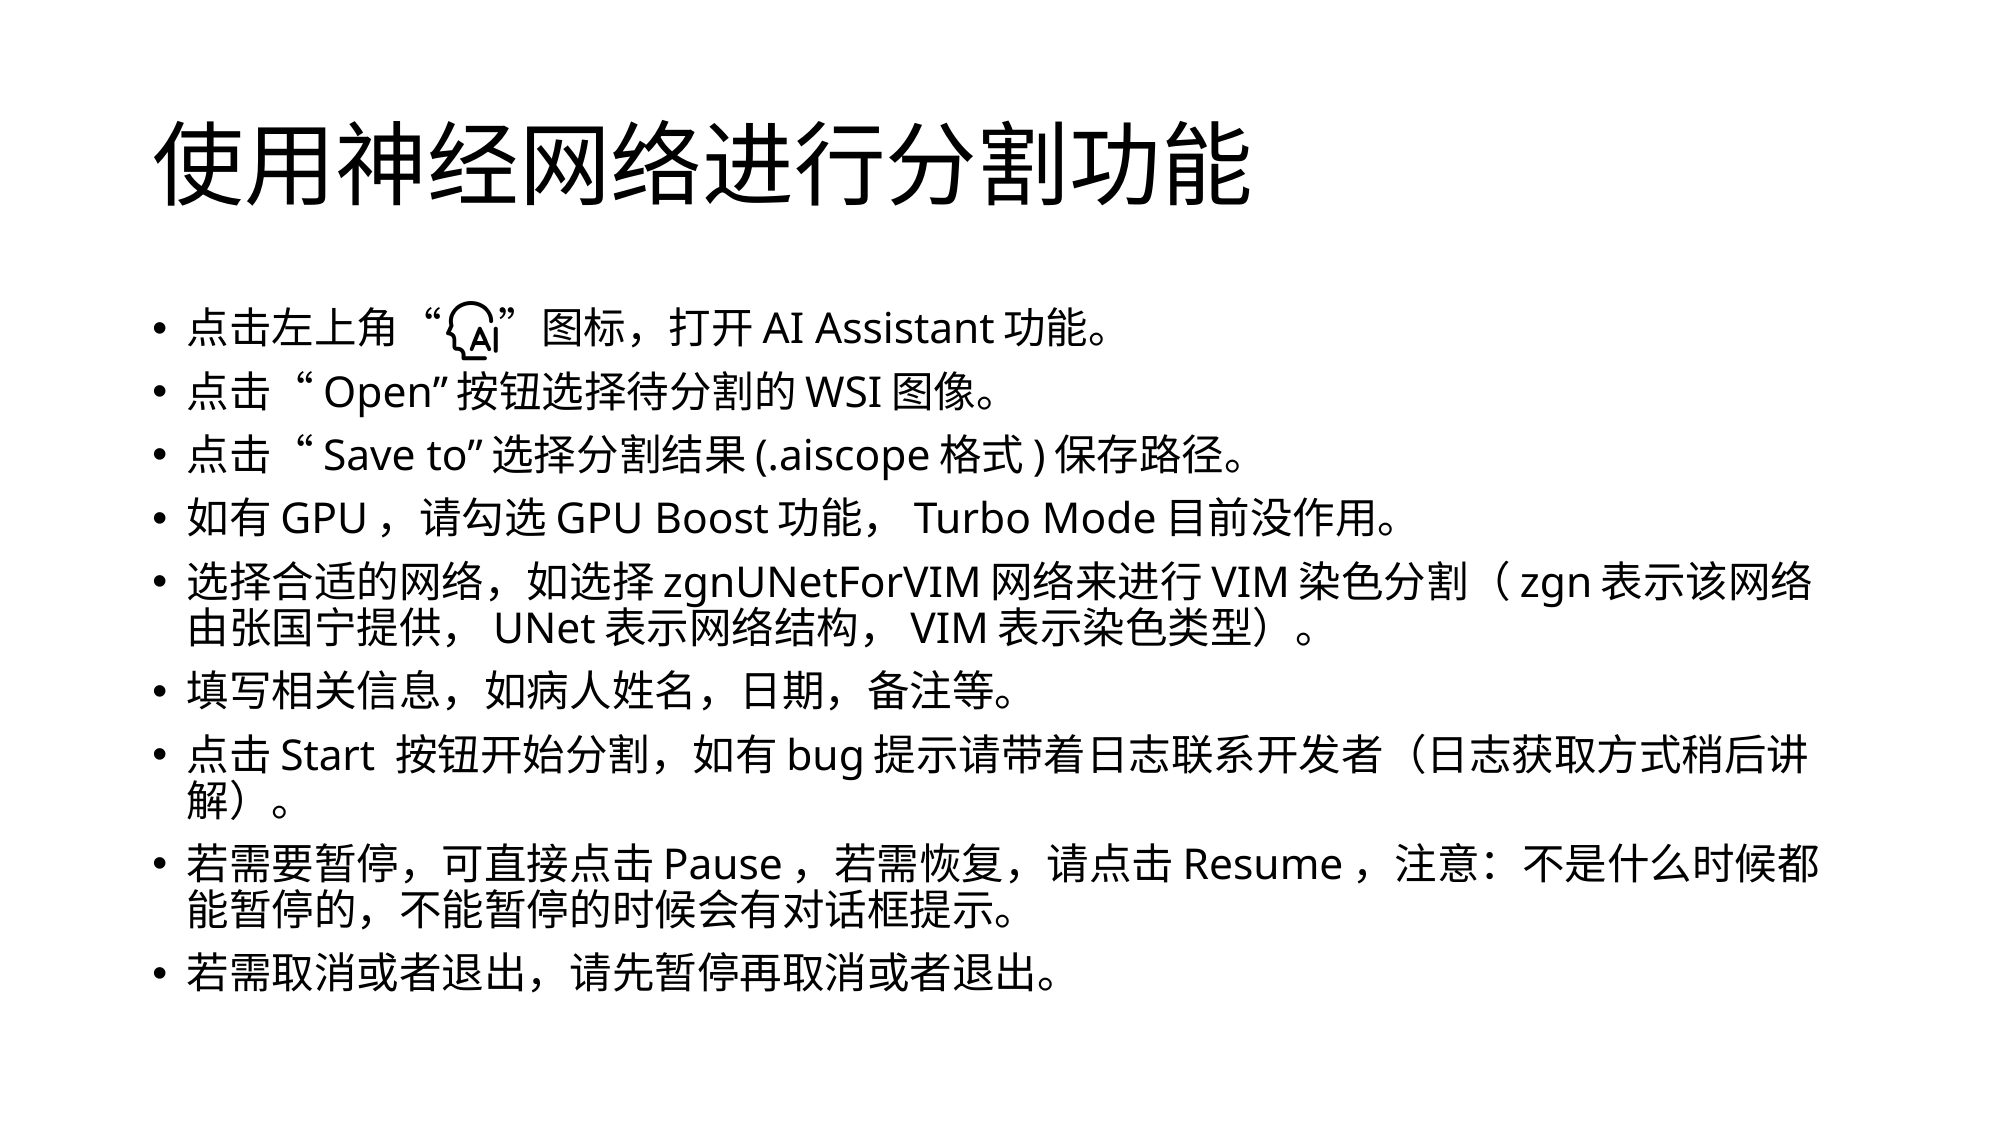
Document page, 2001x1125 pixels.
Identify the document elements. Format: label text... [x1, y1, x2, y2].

list 点击左上角“ ”图标，打开AI Assistant功能。 点击“Open”按钮选择待分割的WSI图像。 点击“Save to”选择分割结果(.aiscope格式)保存路径。 如有GPU，请勾选GPU Boost功能，Turbo Mode目前没作用。 选择合适的网络，如选择zgnUNetForVIM网络来进行VIM染色分割（zgn表示该网络由张国宁提供，UNet表示网络结构，VIM表示染色类型）。 填写相关信息，如病人姓名，日期，备注等。 点击Start 按钮开始分割，如有bug提示请带着日志联系开发者（日志获取方式稍后讲解）。 若需要暂停，可直接点击Pause，若需恢复，请点击Resume，注意：不是什么时候都能暂停的，不能暂停的时候会有对话框提示。 若需取消或者退出，请先暂停再取消或者退出。 [137, 299, 1863, 1014]
picture [440, 298, 504, 362]
title 使用神经网络进行分割功能 [137, 59, 1863, 278]
